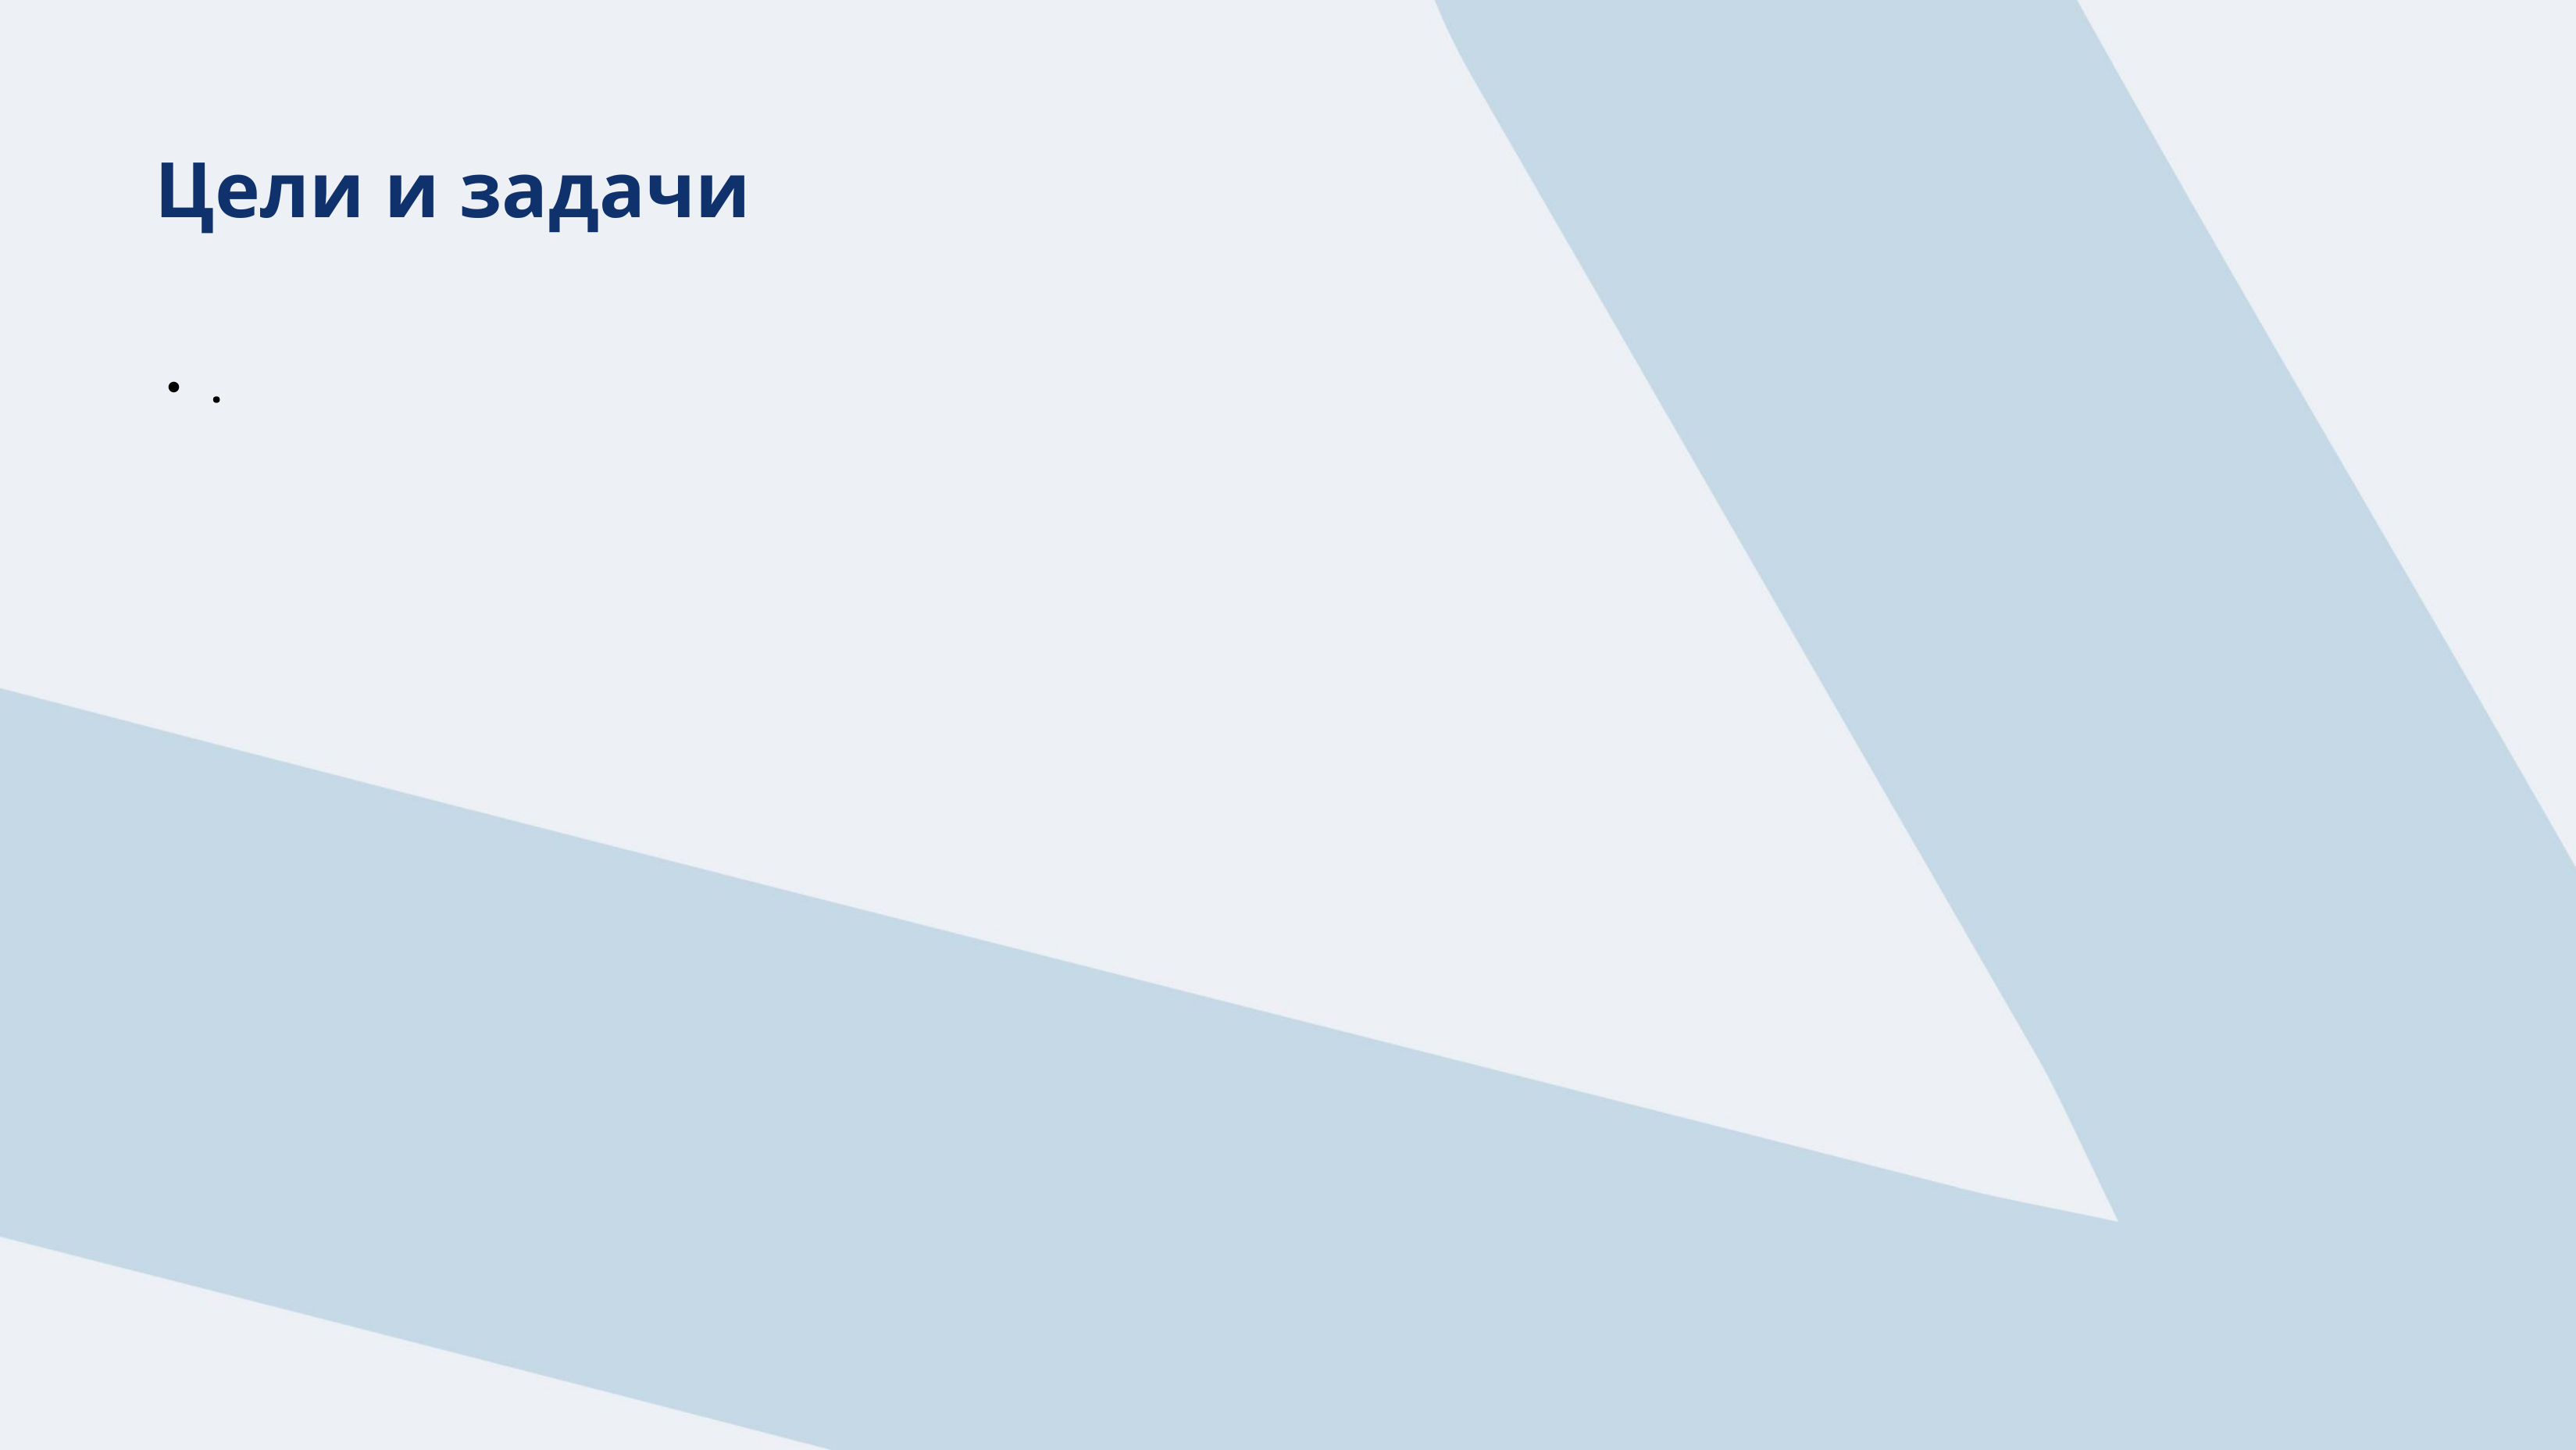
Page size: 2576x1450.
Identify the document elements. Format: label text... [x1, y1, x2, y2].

picture [0, 0, 2576, 1450]
text_box Цели и задачи [155, 138, 761, 234]
text_box . [155, 334, 2392, 416]
